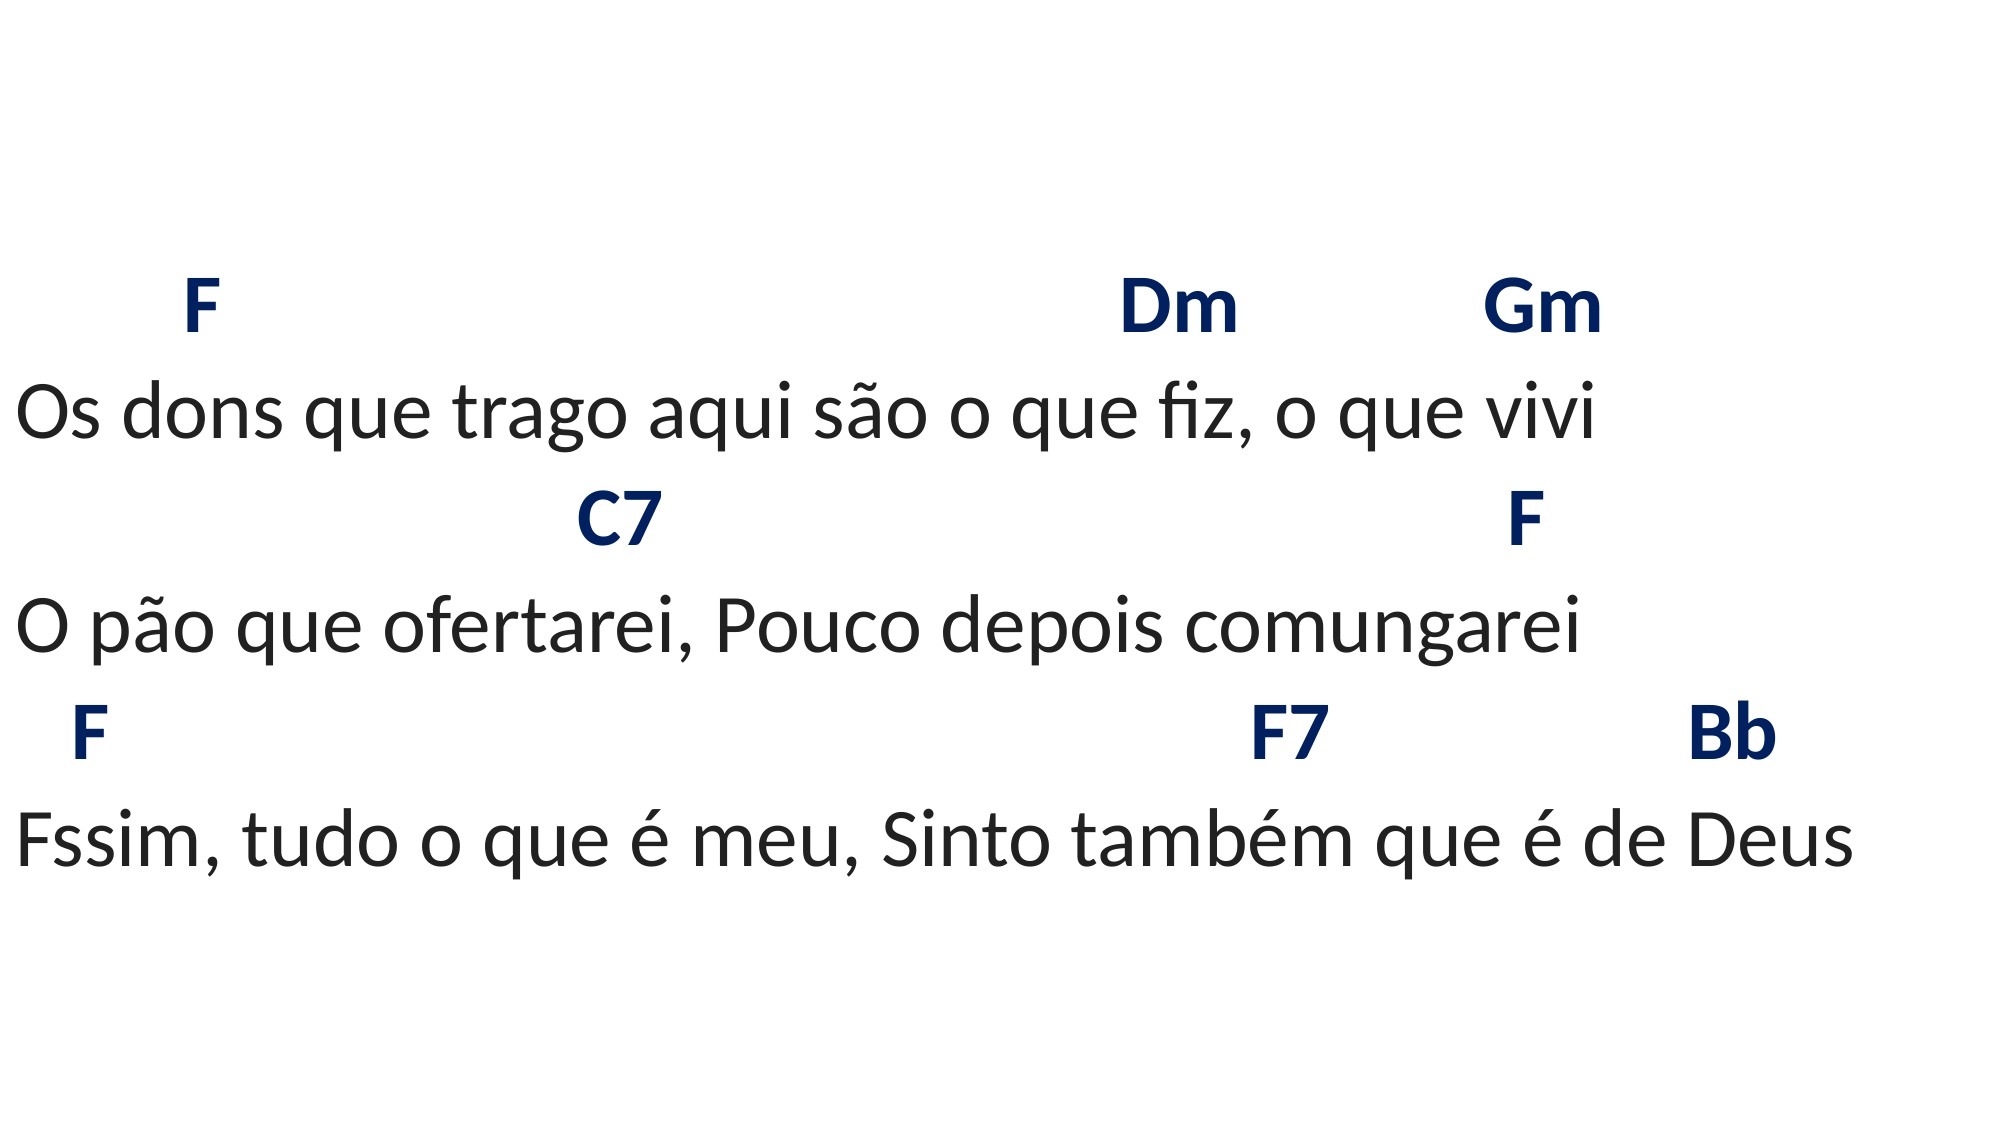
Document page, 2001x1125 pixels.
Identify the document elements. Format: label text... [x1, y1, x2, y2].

title F Dm Gm Os dons que trago aqui são o que fiz, o que vivi C7 F O pão que ofertarei, Pouco depois comungarei F F7 Bb Fssim, tudo o que é meu, Sinto também que é de Deus [0, 0, 2000, 1125]
